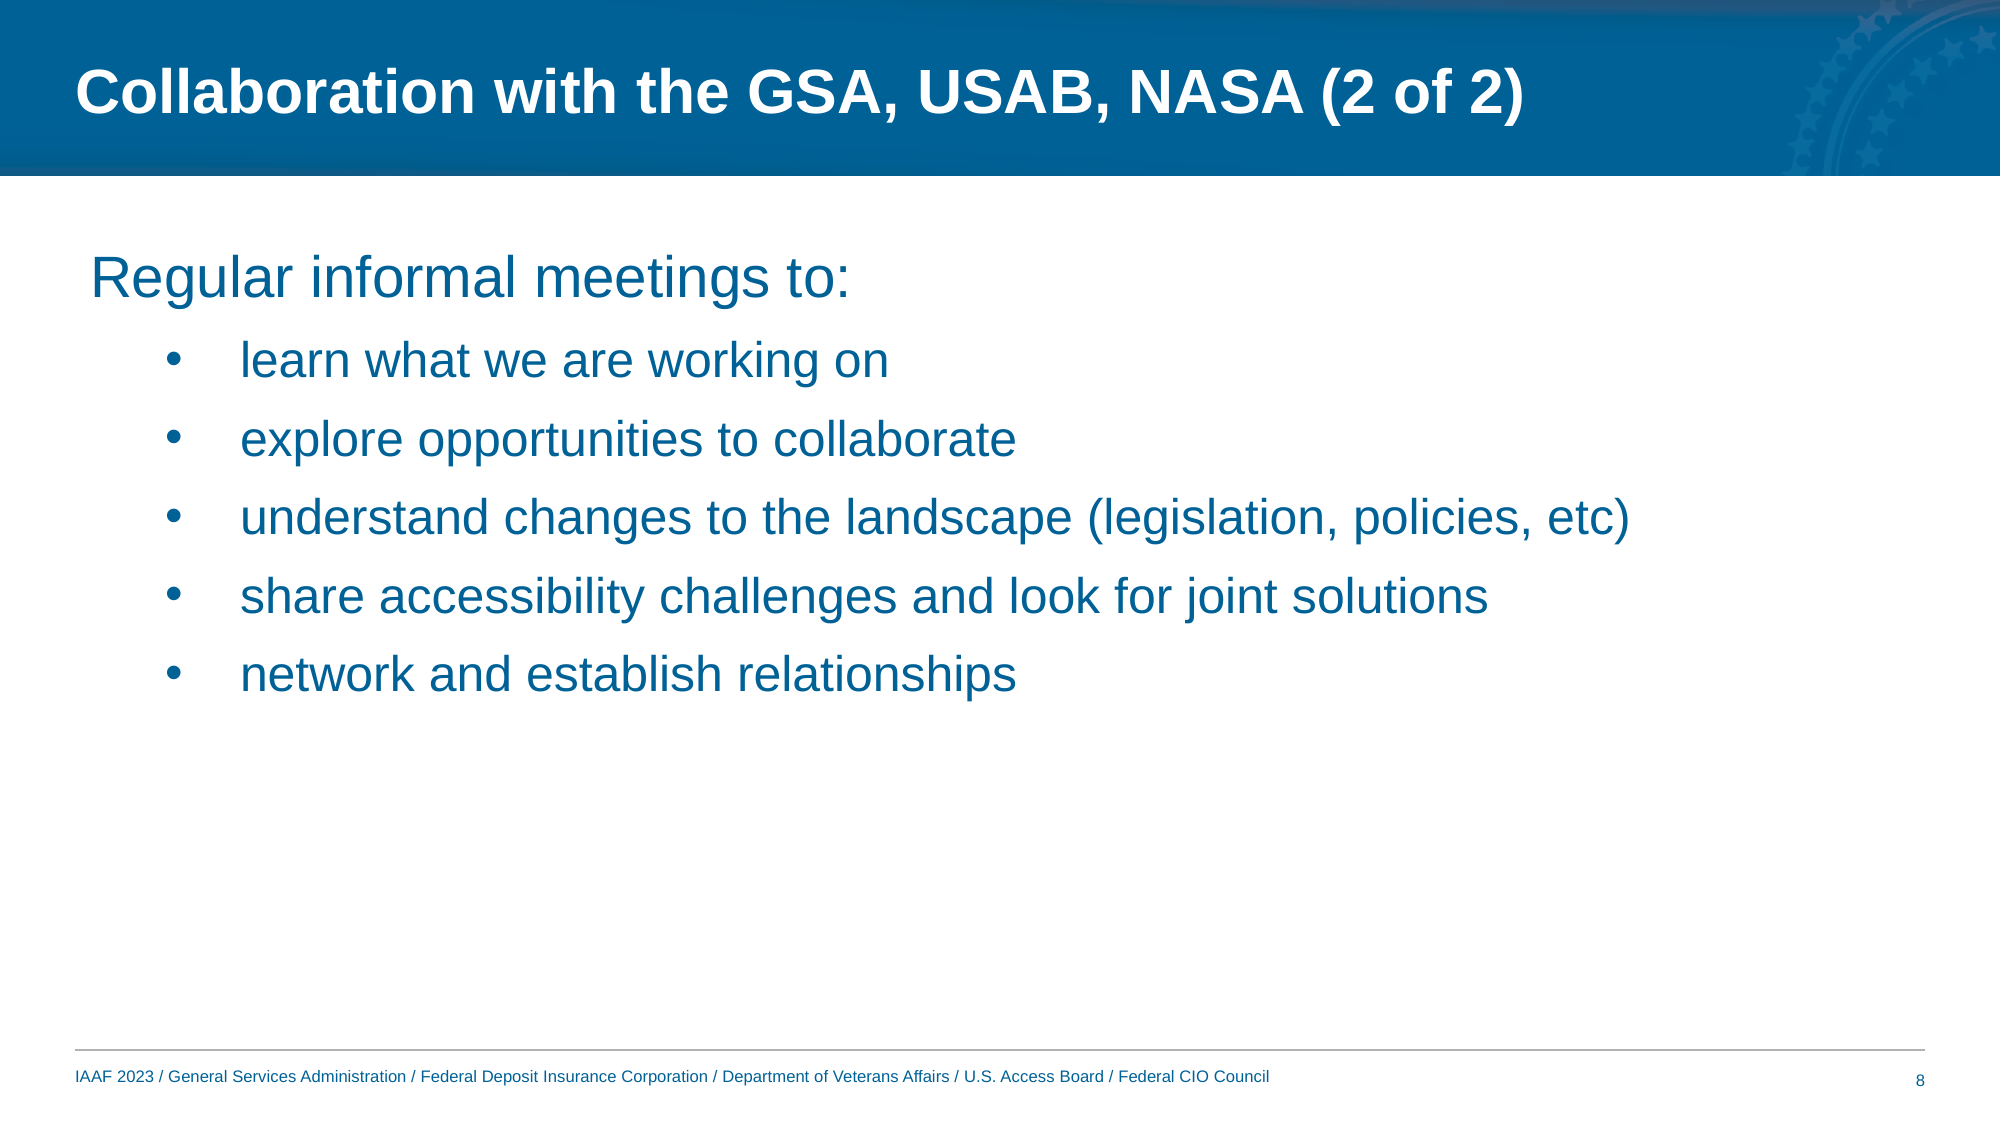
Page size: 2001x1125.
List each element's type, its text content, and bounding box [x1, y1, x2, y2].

title Collaboration with the GSA, USAB, NASA (2 of 2) [75, 52, 1800, 128]
list Regular informal meetings to: learn what we are working on explore opportunities to collaborate understand changes to the landscape (legislation, policies, etc) share accessibility challenges and look for joint solutions network and establish relationships [75, 224, 1925, 1035]
picture [0, 0, 2000, 176]
slide_number 8 [1880, 1065, 1925, 1095]
picture [0, 168, 666, 176]
